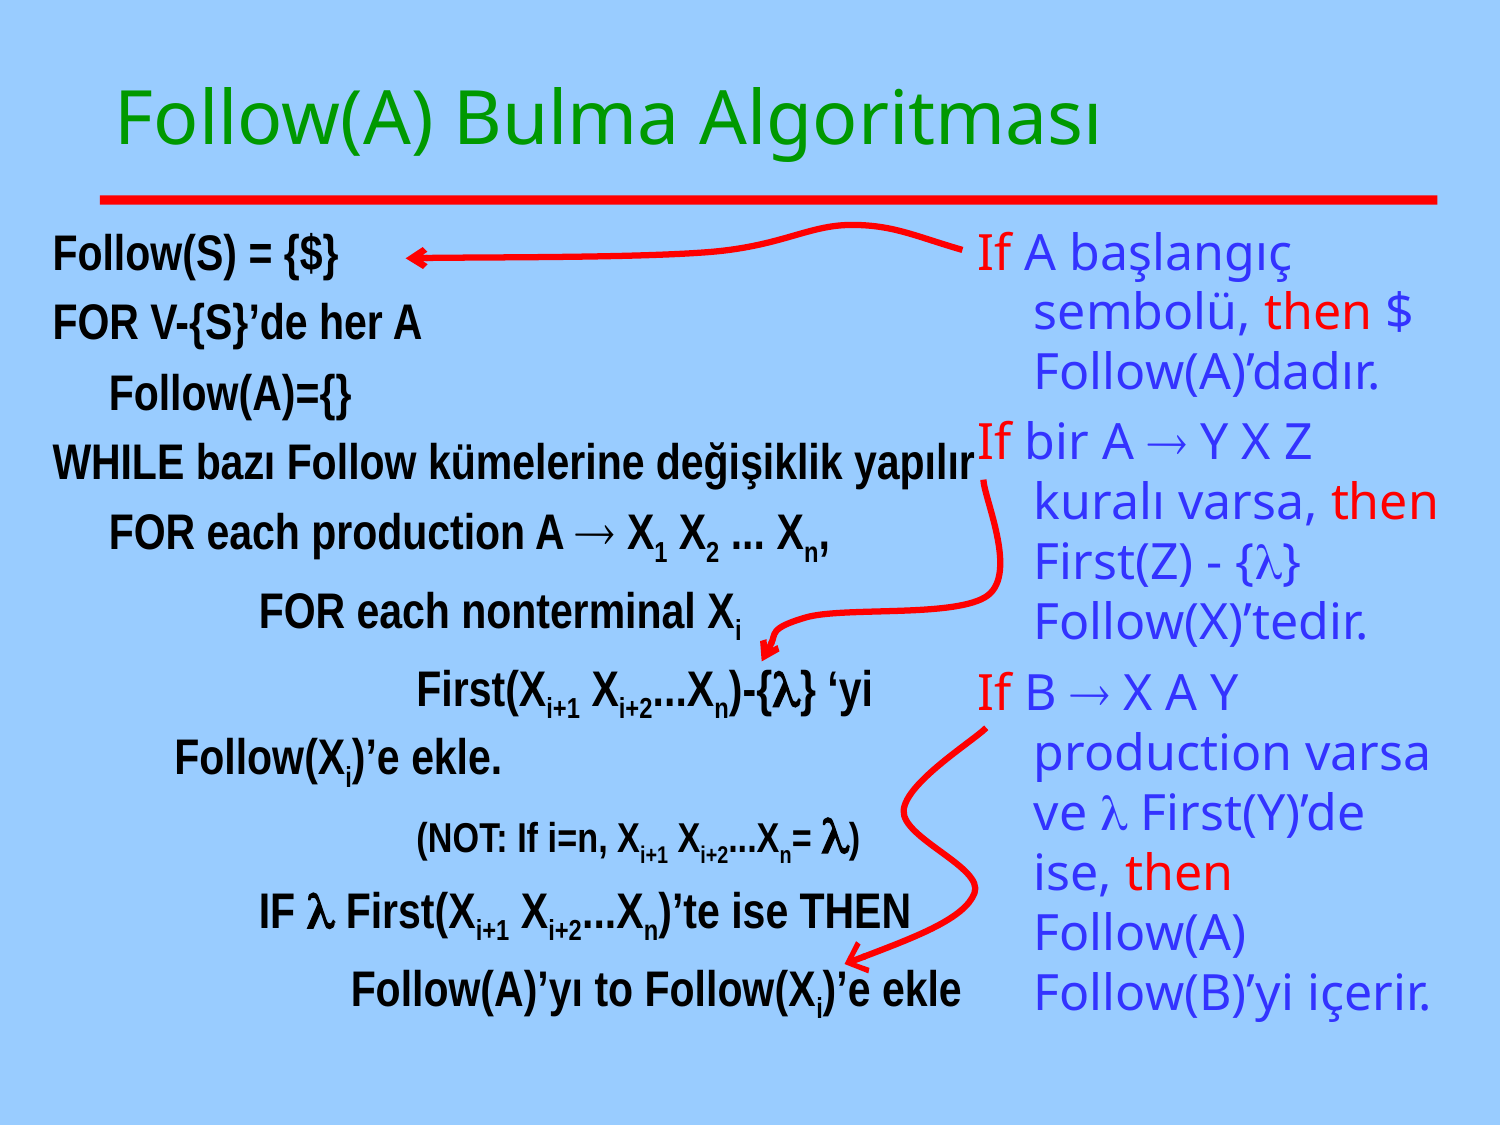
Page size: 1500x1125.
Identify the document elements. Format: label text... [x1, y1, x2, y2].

text_box [405, 224, 963, 266]
list Follow(S) = {$} FOR V-{S}’de her A Follow(A)={} WHILE bazı Follow kümelerine değişiklik yapılır FOR each production A  X1 X2 ... Xn, FOR each nonterminal Xi First(Xi+1 Xi+2...Xn)-{} ‘yi Follow(Xi)’e ekle. (NOT: If i=n, Xi+1 Xi+2...Xn= ) IF  First(Xi+1 Xi+2...Xn)’te ise THEN Follow(A)’yı to Follow(Xi)’e ekle [37, 212, 962, 1051]
list If A başlangıç sembolü, then $ Follow(A)’dadır. If bir A  Y X Z kuralı varsa, then First(Z) - {} Follow(X)’tedir. If B  X A Y production varsa ve  First(Y)’de ise, then Follow(A) Follow(B)’yi içerir. [962, 212, 1463, 1051]
title Follow(A) Bulma Algoritması [99, 62, 1438, 212]
text_box [761, 479, 1001, 662]
text_box [844, 727, 987, 970]
